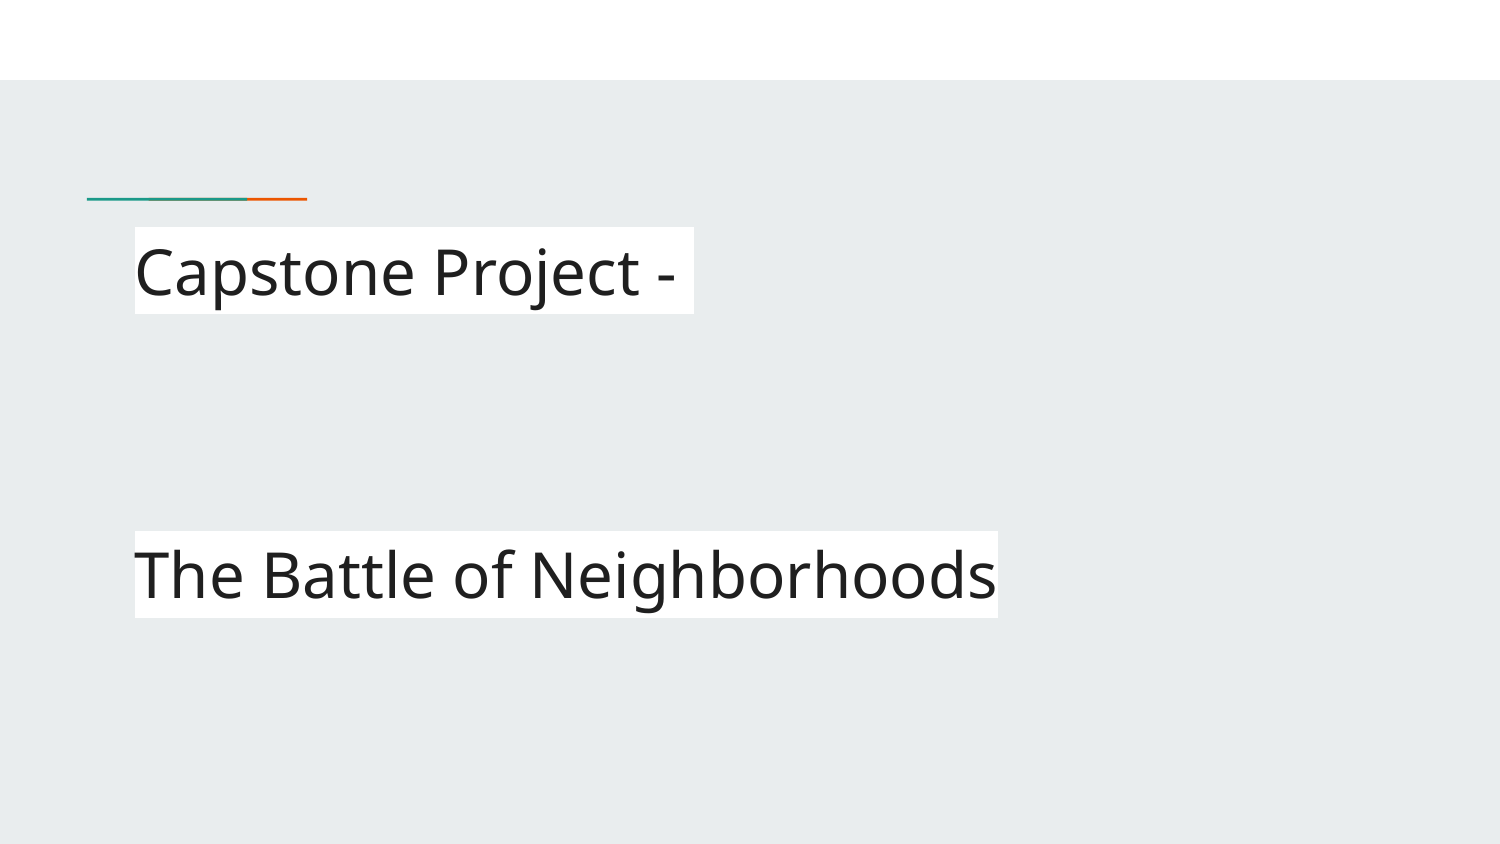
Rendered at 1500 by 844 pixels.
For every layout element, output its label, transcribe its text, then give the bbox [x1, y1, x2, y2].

subtitle The Battle of Neighborhoods [119, 520, 1381, 610]
title Capstone Project - [119, 216, 1381, 490]
